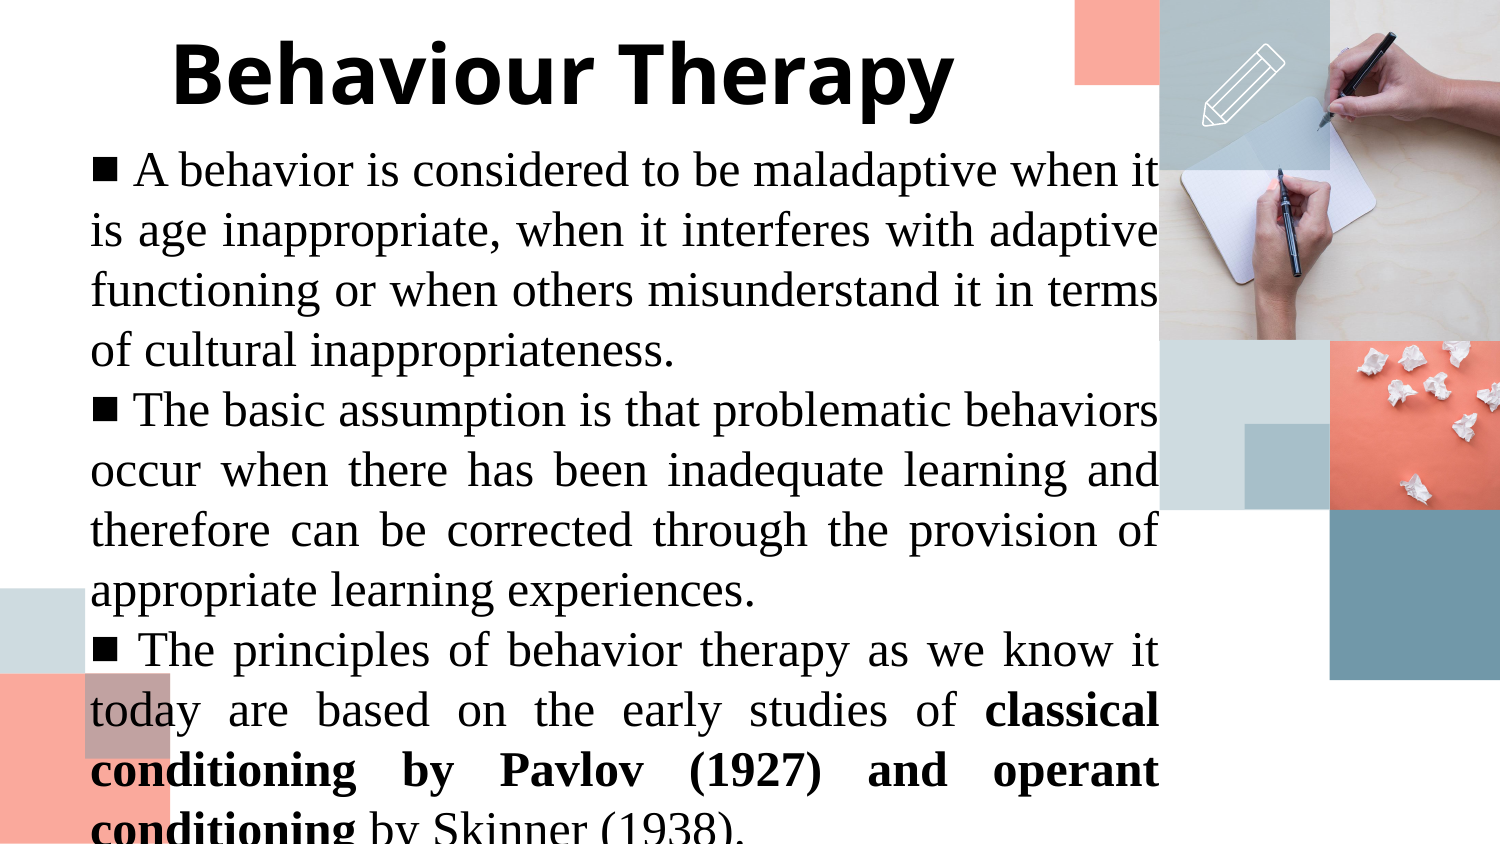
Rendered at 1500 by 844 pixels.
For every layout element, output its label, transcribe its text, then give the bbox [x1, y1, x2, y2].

list A behavior is considered to be maladaptive when it is age inappropriate, when it interferes with adaptive functioning or when others misunderstand it in terms of cultural inappropriateness. The basic assumption is that problematic behaviors occur when there has been inadequate learning and therefore can be corrected through the provision of appropriate learning experiences. The principles of behavior therapy as we know it today are based on the early studies of classical conditioning by Pavlov (1927) and operant conditioning by Skinner (1938). [75, 121, 1175, 844]
title Behaviour Therapy [50, 34, 1075, 137]
picture [1175, 0, 1500, 509]
